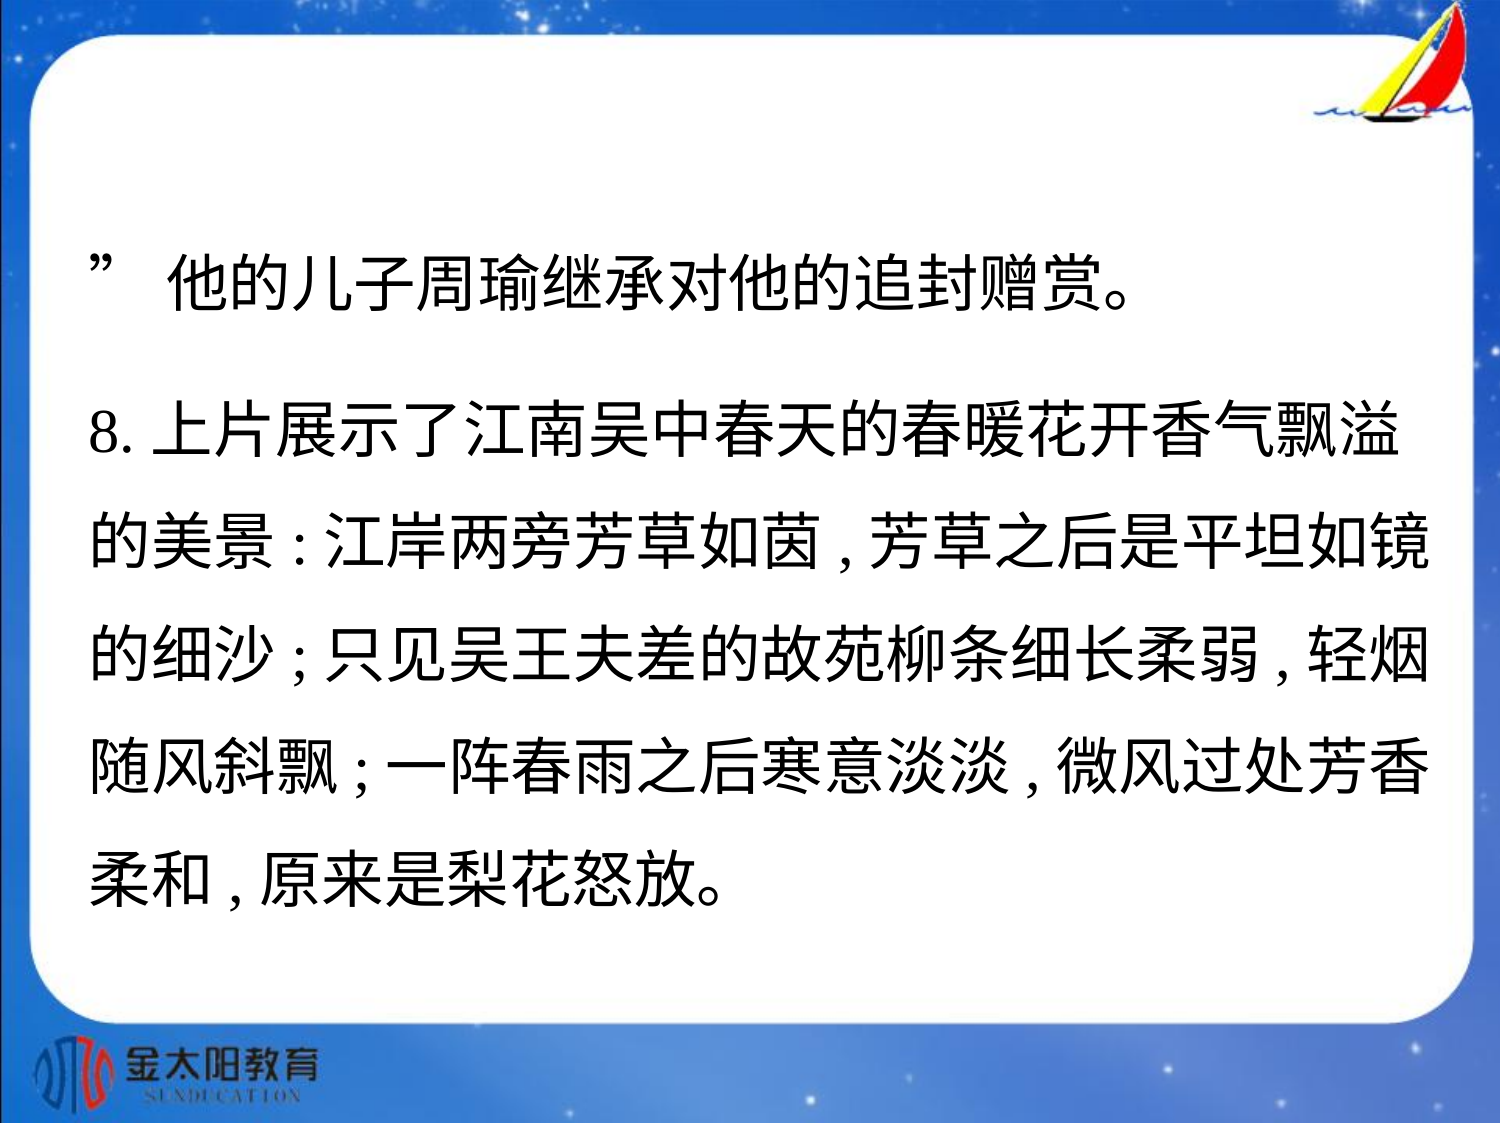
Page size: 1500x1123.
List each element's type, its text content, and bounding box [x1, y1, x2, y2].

text_box ”他的儿子周瑜继承对他的追封赠赏。 [88, 206, 1453, 320]
text_box 8.上片展示了江南吴中春天的春暖花开香气飘溢 的美景:江岸两旁芳草如茵,芳草之后是平坦如镜 的细沙;只见吴王夫差的故苑柳条细长柔弱,轻烟 随风斜飘;一阵春雨之后寒意淡淡,微风过处芳香 柔和,原来是梨花怒放。 [88, 351, 1453, 916]
picture [0, 0, 1500, 1123]
